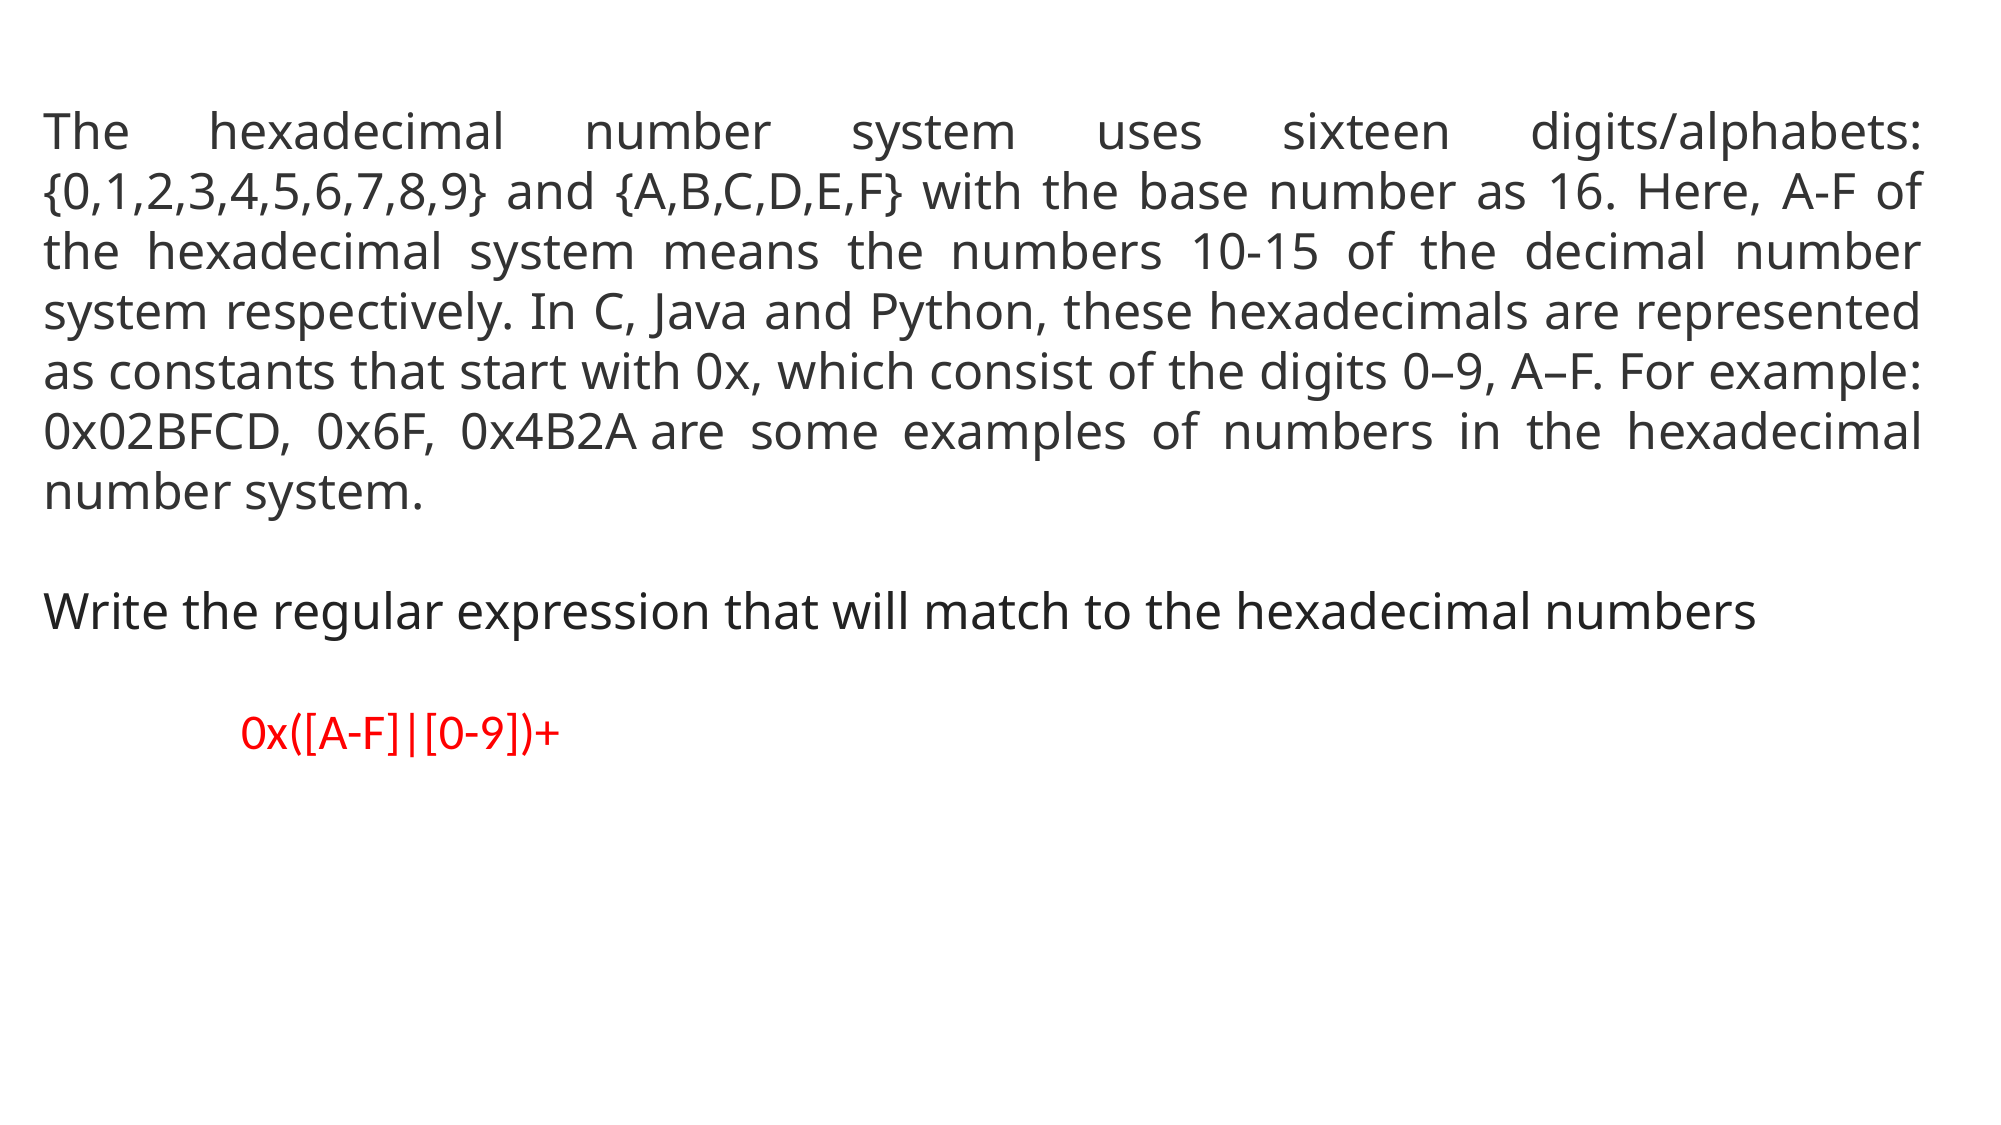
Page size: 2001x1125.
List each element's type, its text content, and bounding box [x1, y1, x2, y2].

text_box The hexadecimal number system uses sixteen digits/alphabets: {0,1,2,3,4,5,6,7,8,9} and {A,B,C,D,E,F} with the base number as 16. Here, A-F of the hexadecimal system means the numbers 10-15 of the decimal number system respectively. In C, Java and Python, these hexadecimals are represented as constants that start with 0x, which consist of the digits 0–9, A–F. For example: 0x02BFCD, 0x6F, 0x4B2A are some examples of numbers in the hexadecimal number system. Write the regular expression that will match to the hexadecimal numbers [28, 92, 1939, 648]
text_box 0x([A-F]|[0-9])+ [226, 691, 576, 767]
